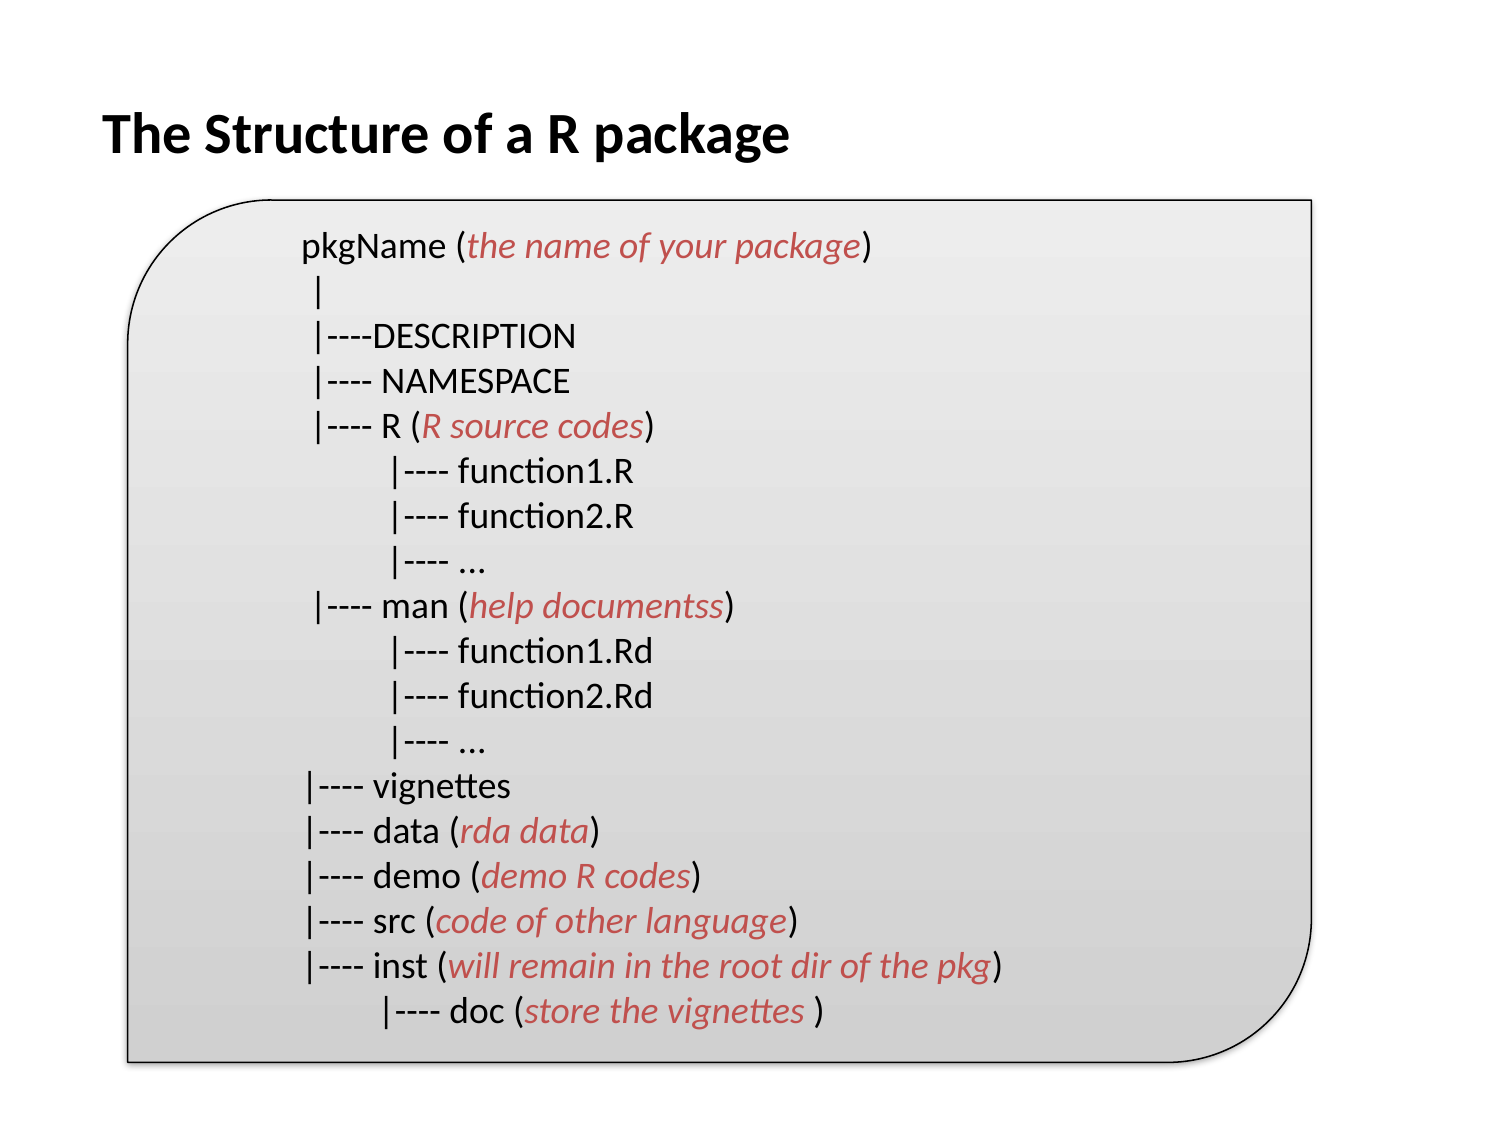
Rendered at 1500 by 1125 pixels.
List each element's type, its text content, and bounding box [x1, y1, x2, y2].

text_box The Structure of a R package [87, 87, 988, 173]
text_box [126, 199, 1313, 1064]
text_box pkgName (the name of your package) | |----DESCRIPTION |---- NAMESPACE |---- R (R source codes) |---- function1.R |---- function2.R |---- ... |---- man (help documentss) |---- function1.Rd |---- function2.Rd |---- ... |---- vignettes |---- data (rda data) |---- demo (demo R codes) |---- src (code of other language) |---- inst (will remain in the root dir of the pkg) |---- doc (store the vignettes ) [286, 213, 1312, 1125]
